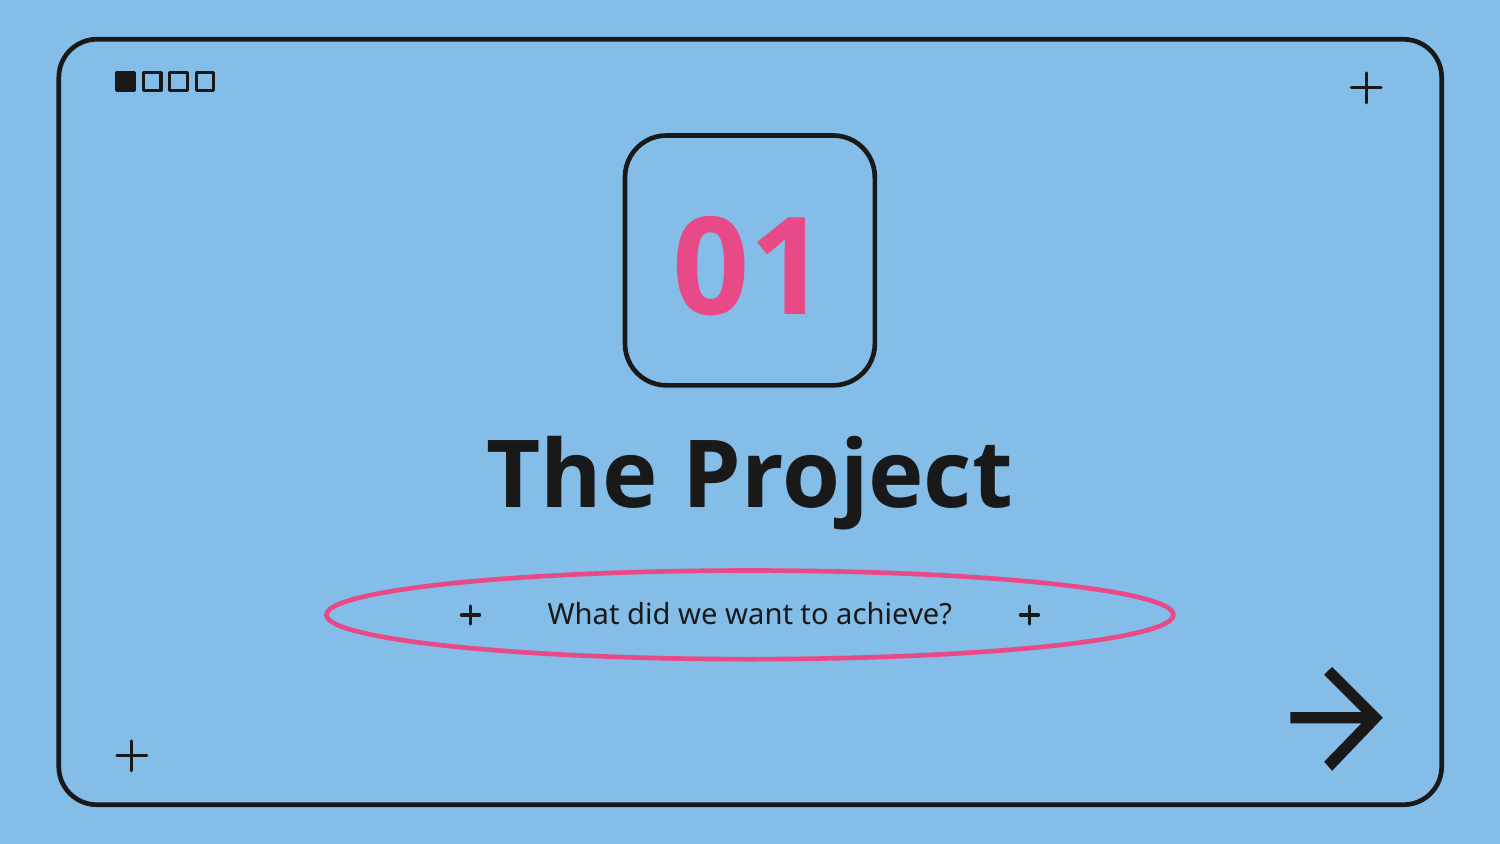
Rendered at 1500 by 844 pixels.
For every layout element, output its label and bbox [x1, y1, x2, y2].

text_box [461, 605, 1039, 625]
text_box [116, 72, 1382, 771]
